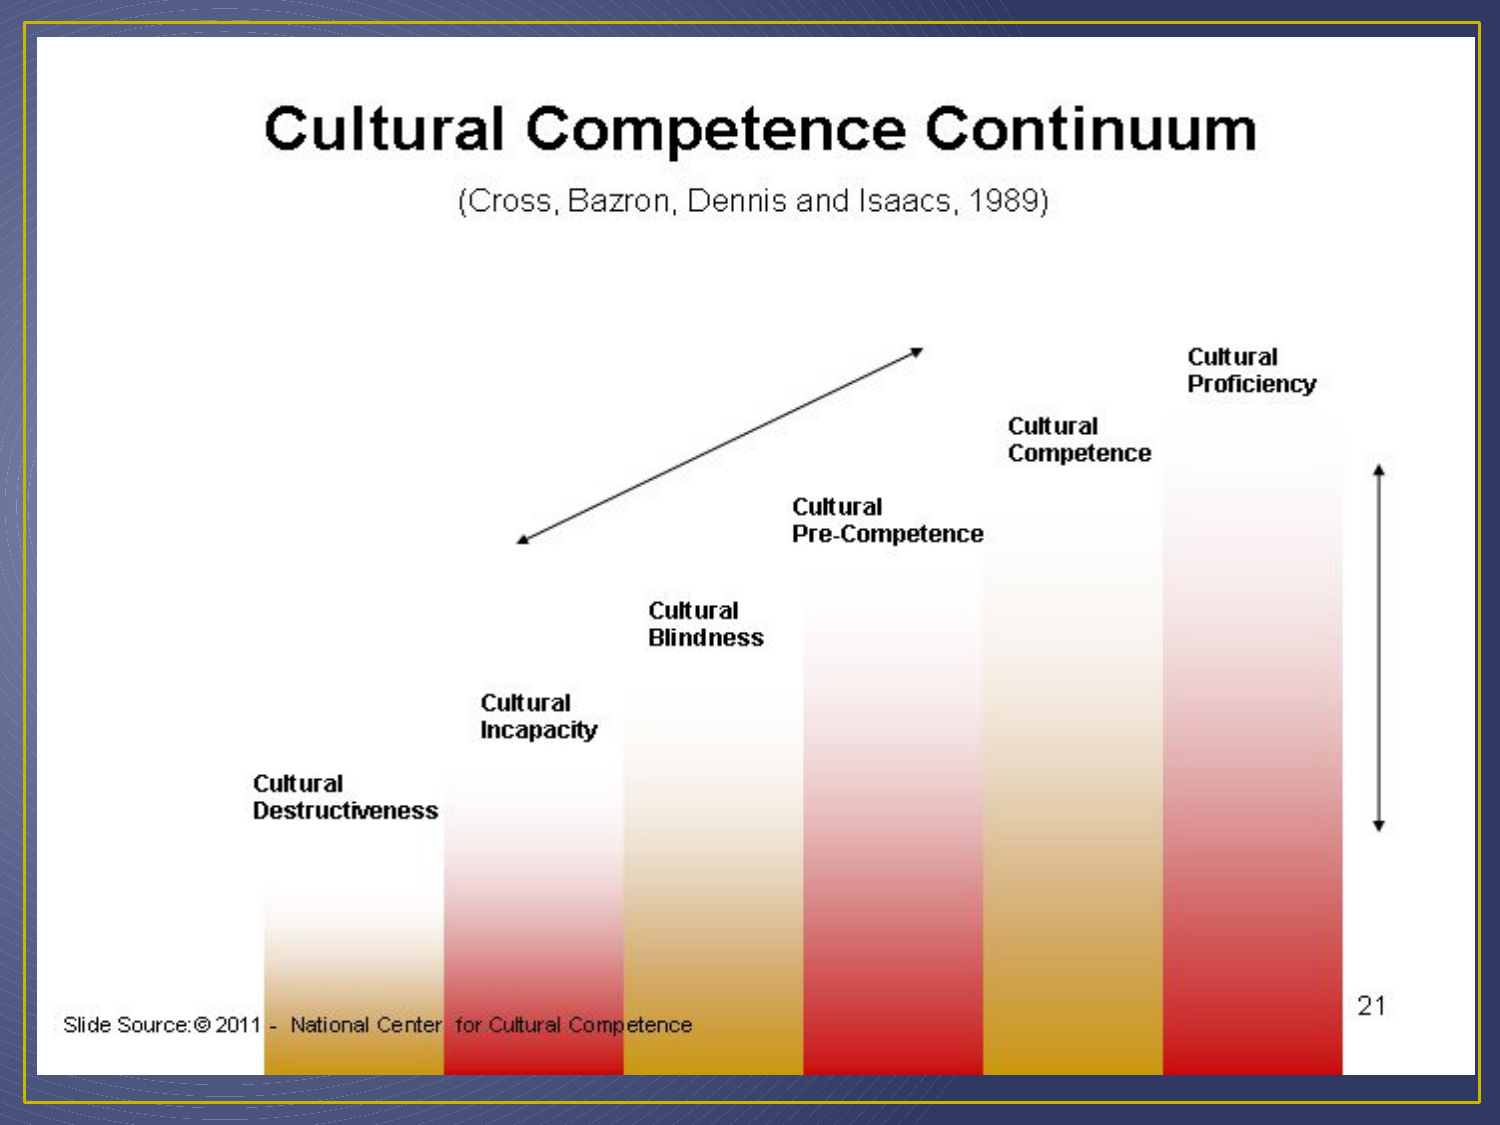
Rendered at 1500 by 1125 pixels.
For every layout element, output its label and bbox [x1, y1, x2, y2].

picture [37, 37, 1476, 1076]
